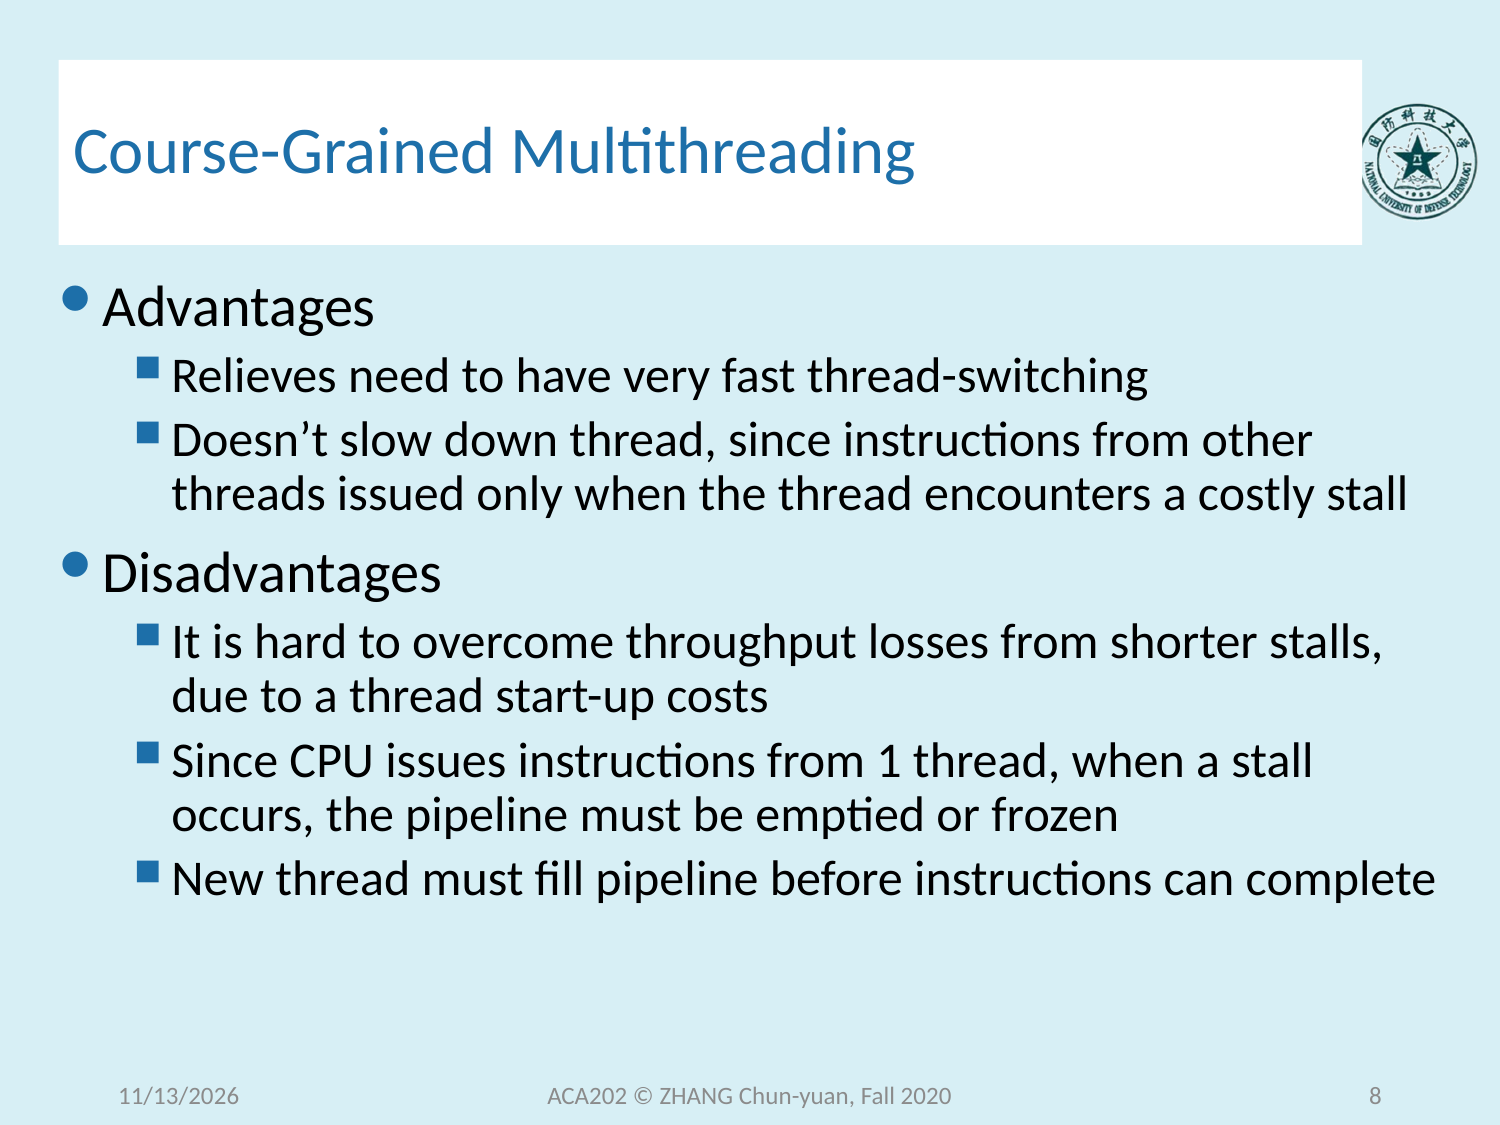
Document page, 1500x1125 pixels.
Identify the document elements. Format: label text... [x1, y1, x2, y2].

list Advantages Relieves need to have very fast thread-switching Doesn’t slow down thread, since instructions from other threads issued only when the thread encounters a costly stall Disadvantages It is hard to overcome throughput losses from shorter stalls, due to a thread start-up costs Since CPU issues instructions from 1 thread, when a stall occurs, the pipeline must be emptied or frozen New thread must fill pipeline before instructions can complete [43, 268, 1457, 1045]
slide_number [103, 1064, 441, 1125]
title Course-Grained Multithreading [58, 59, 1363, 245]
picture [1363, 102, 1480, 224]
footer ACA202 © ZHANG Chun-yuan, Fall 2020 [496, 1064, 1004, 1125]
slide_number 8 [1059, 1064, 1397, 1125]
